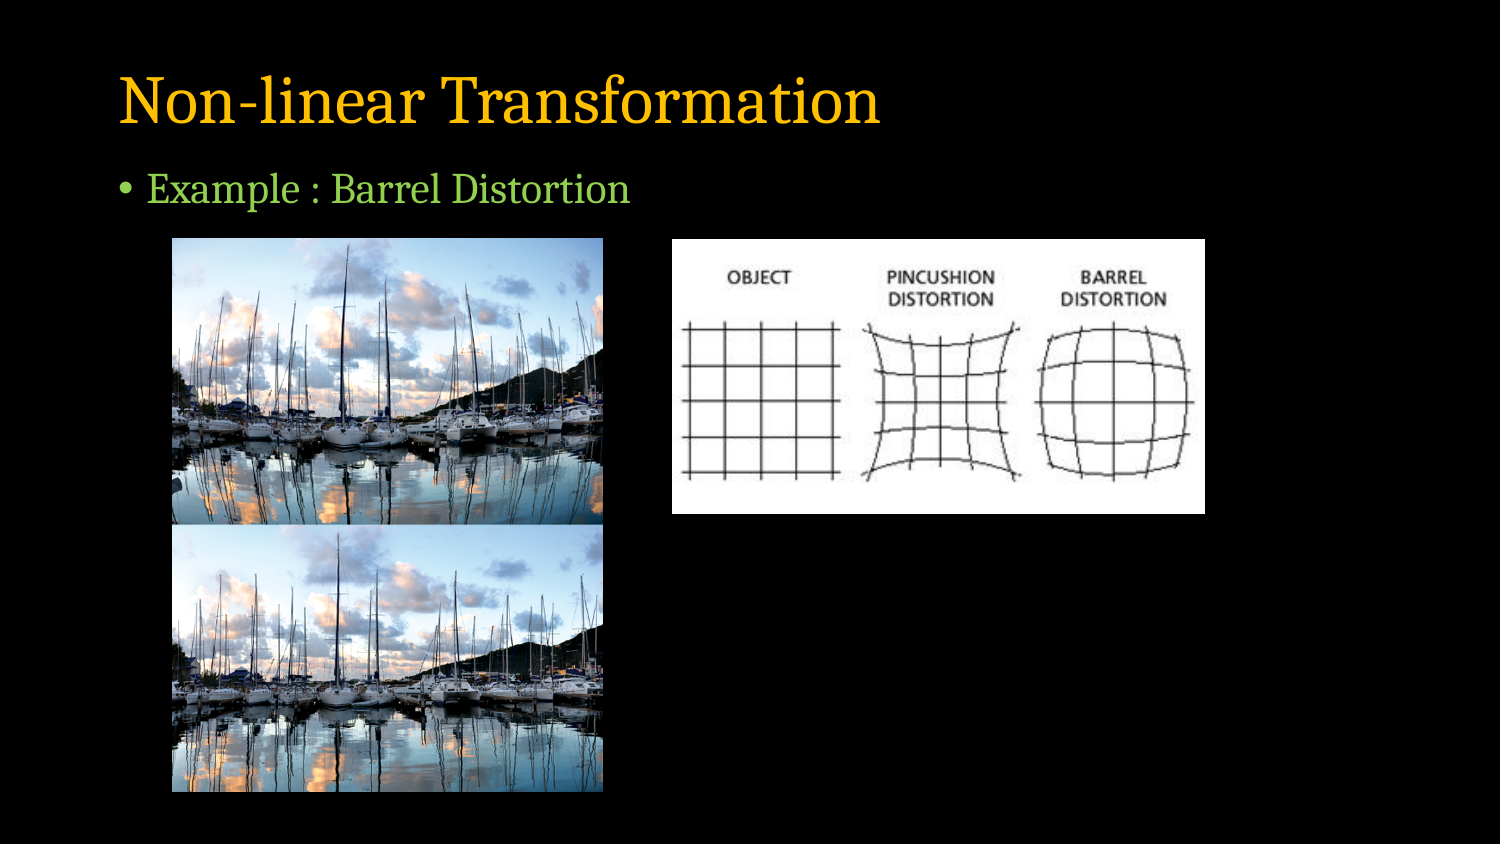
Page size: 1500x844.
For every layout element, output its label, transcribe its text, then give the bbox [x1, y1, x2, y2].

title Non-linear Transformation [103, 44, 1397, 158]
list Example : Barrel Distortion [103, 158, 1397, 721]
picture [172, 238, 603, 792]
picture [672, 239, 1205, 514]
